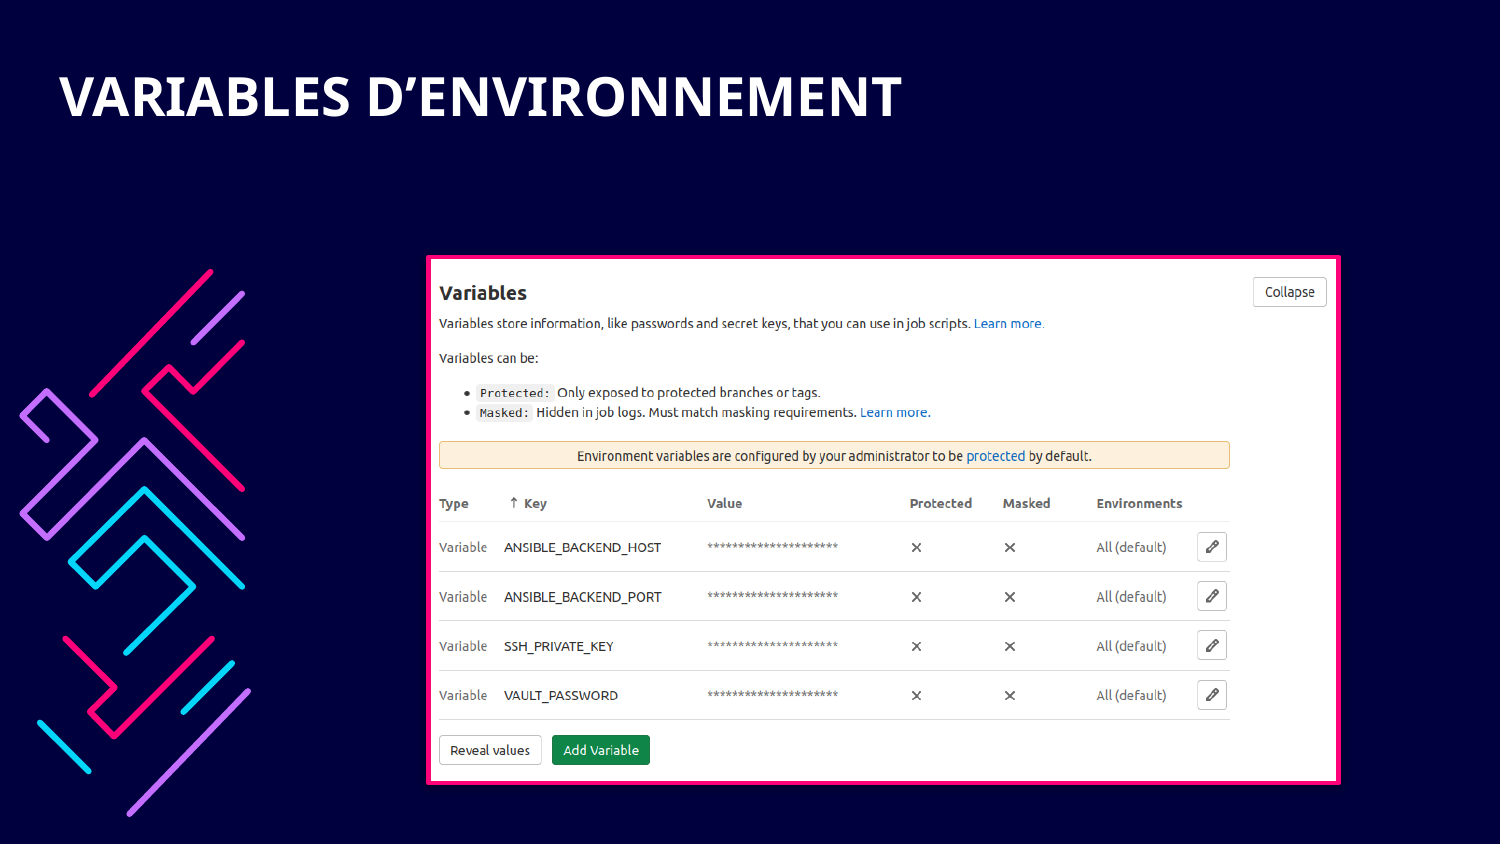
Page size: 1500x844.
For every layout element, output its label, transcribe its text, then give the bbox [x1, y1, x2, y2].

title VARIABLES D’ENVIRONNEMENT [44, 46, 1368, 124]
picture [430, 258, 1337, 782]
